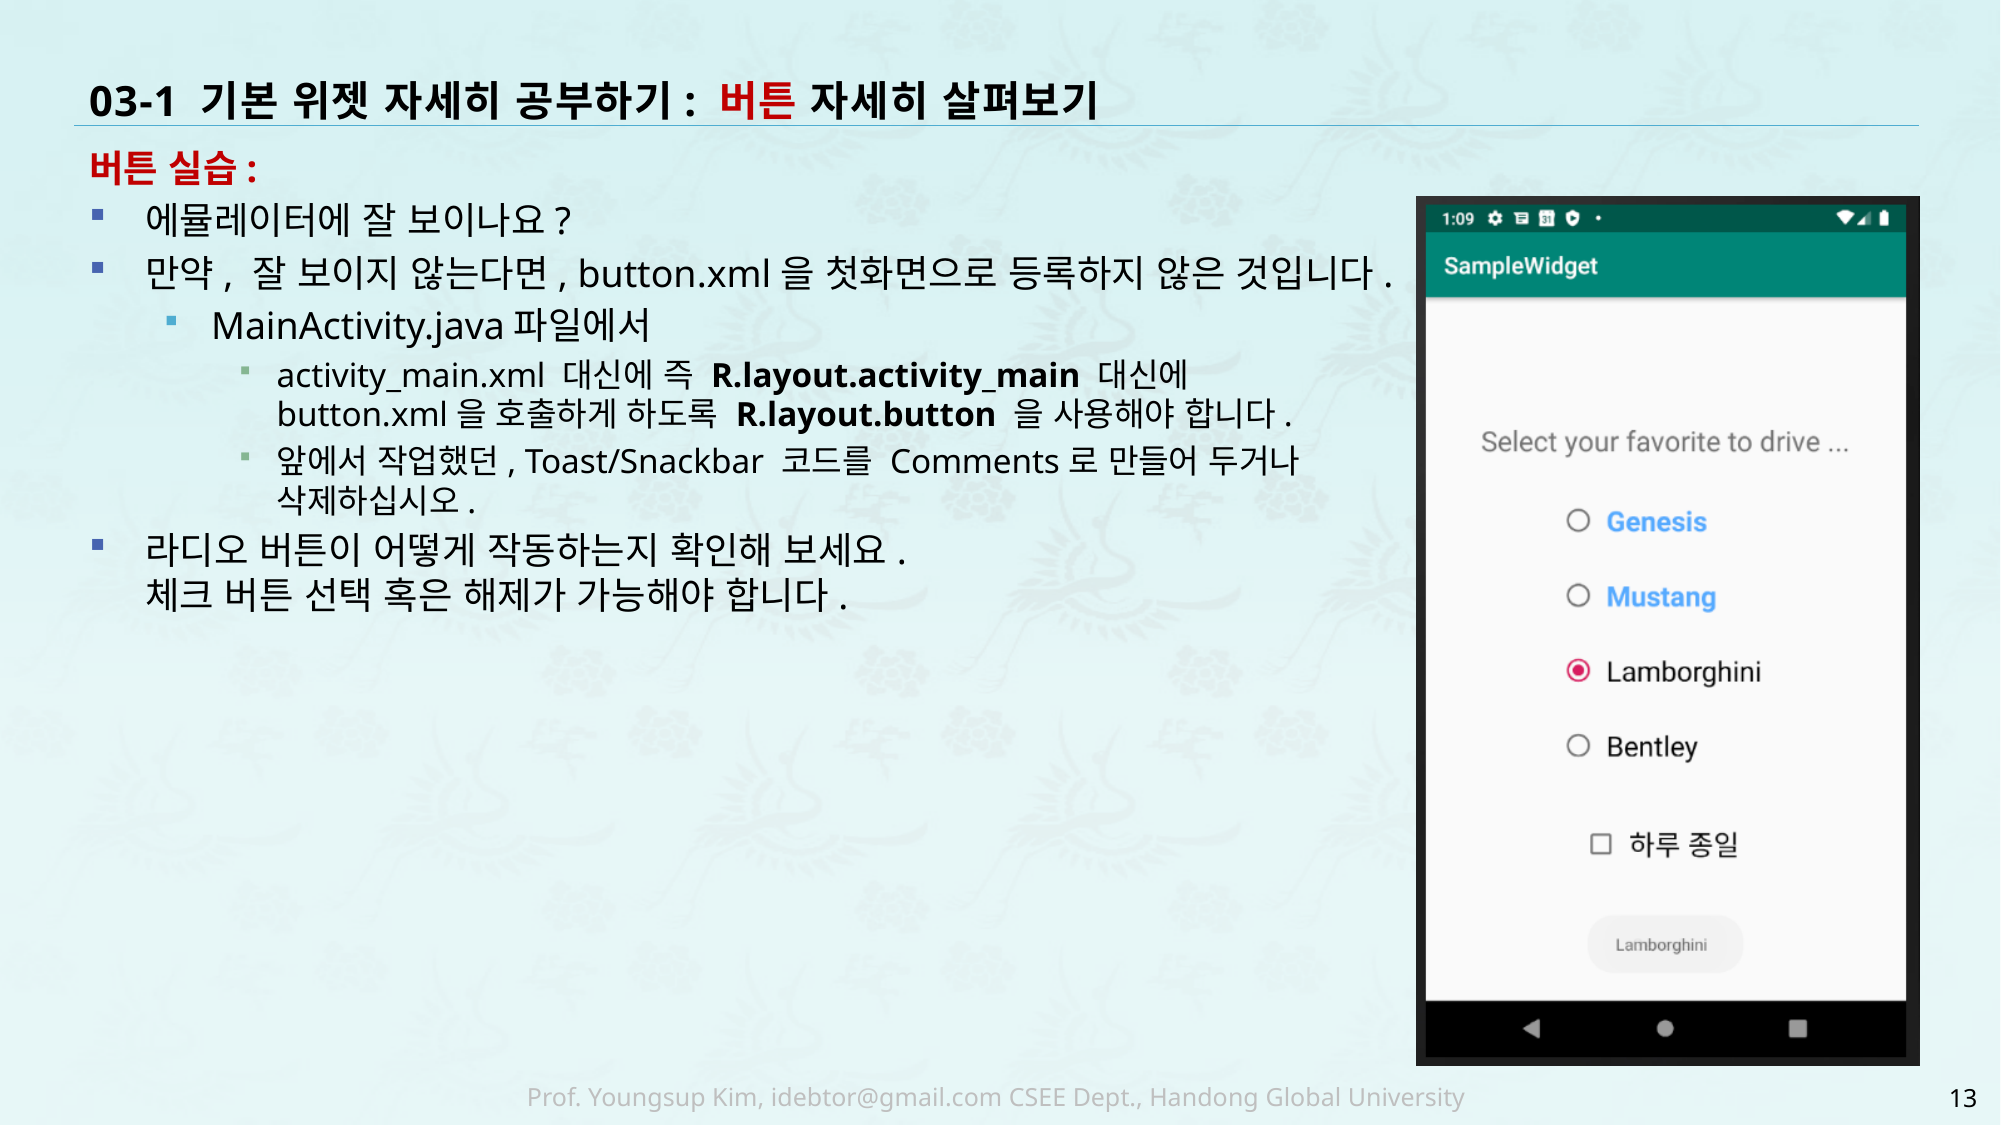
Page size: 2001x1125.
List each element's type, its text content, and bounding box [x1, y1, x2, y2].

picture [1416, 196, 1920, 1066]
slide_number 13 [1816, 1069, 1993, 1125]
list 버튼 실습: 에뮬레이터에 잘 보이나요? 만약, 잘 보이지 않는다면, button.xml을 첫화면으로 등록하지 않은 것입니다. MainActivity.java파일에서 activity_main.xml 대신에 즉 R.layout.activity_main 대신에 button.xml을 호출하게 하도록 R.layout.button 을 사용해야 합니다. 앞에서 작업했던, Toast/Snackbar 코드를 Comments로 만들어 두거나 삭제하십시오. 라디오 버튼이 어떻게 작동하는지 확인해 보세요. 체크 버튼 선택 혹은 해제가 가능해야 합니다. [74, 137, 1921, 1066]
title 03-1 기본 위젯 자세히 공부하기: 버튼 자세히 살펴보기 [74, 62, 1920, 137]
